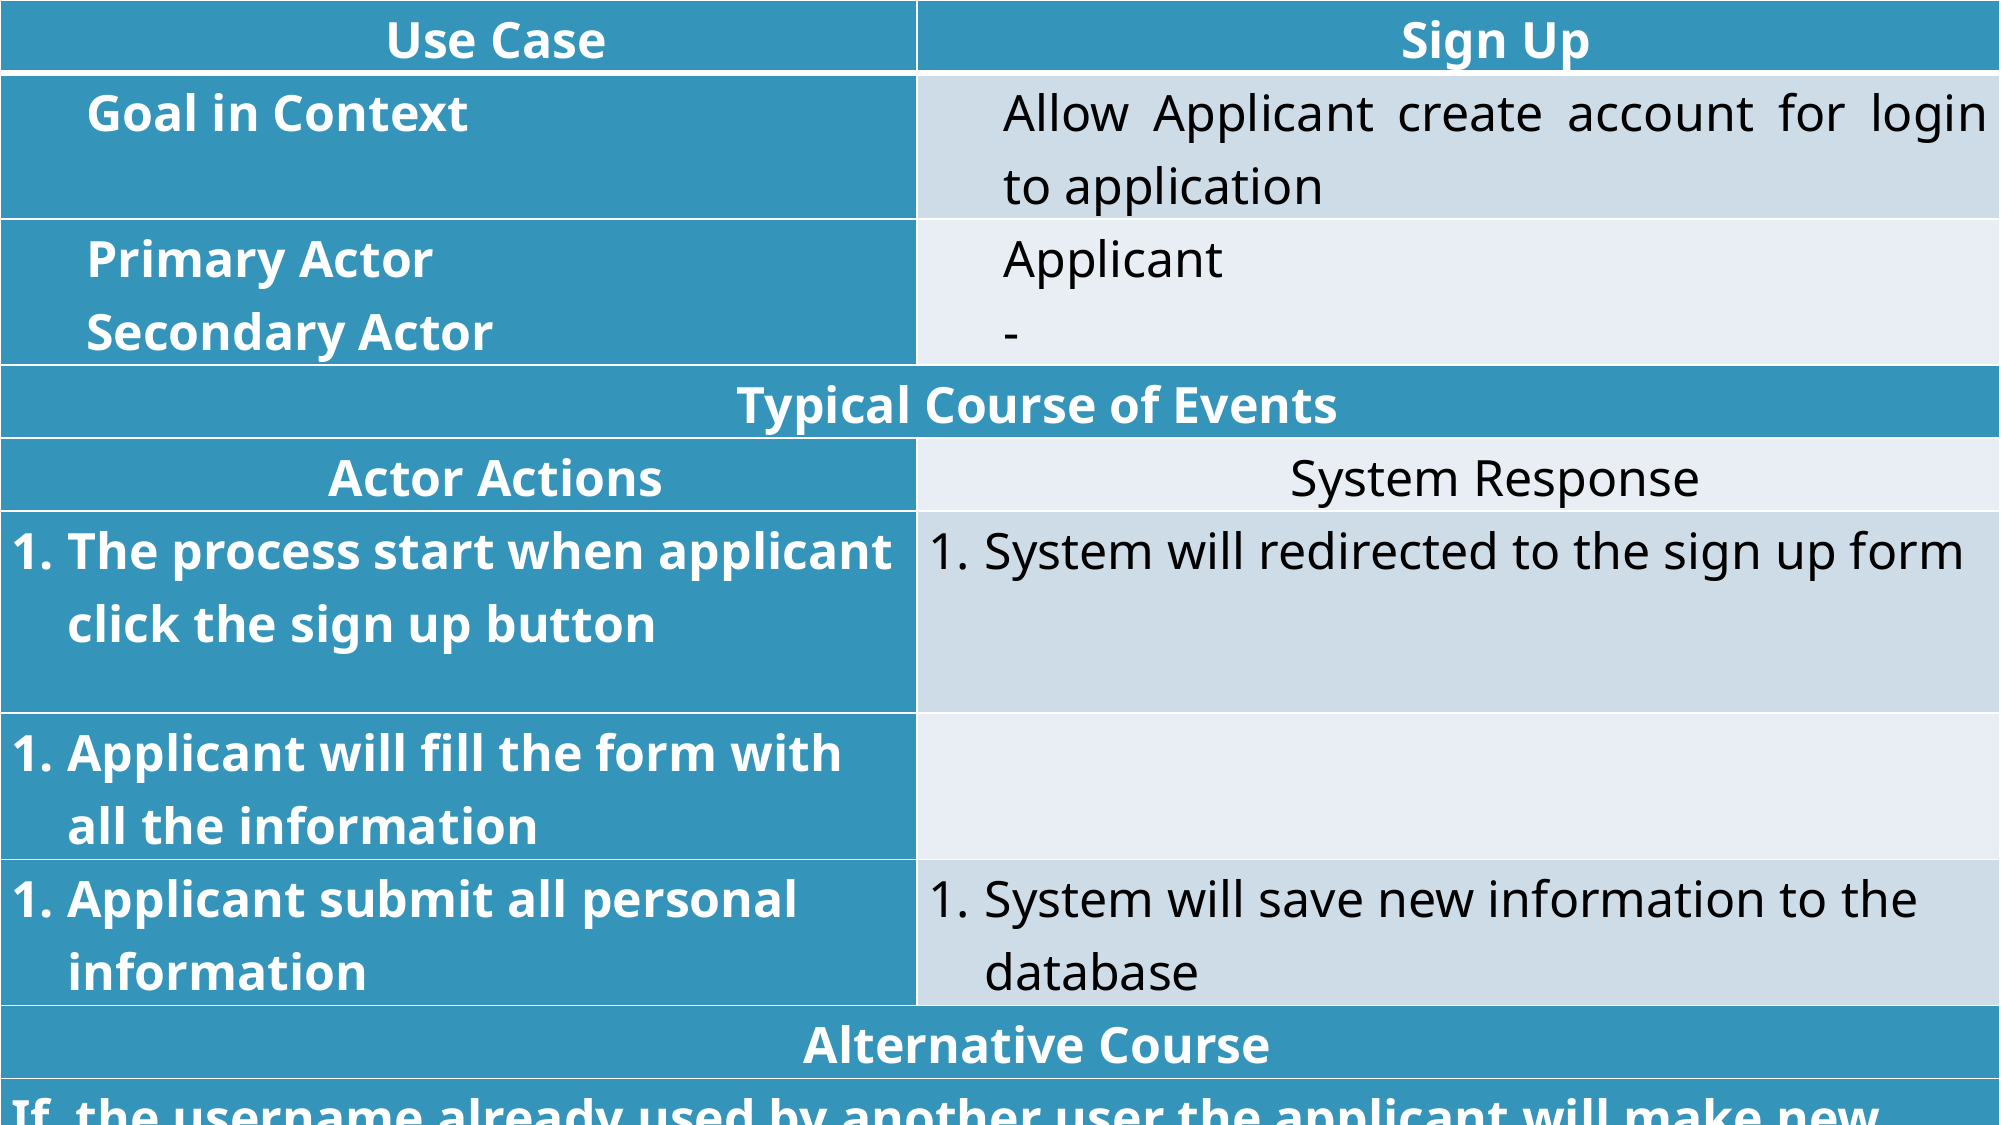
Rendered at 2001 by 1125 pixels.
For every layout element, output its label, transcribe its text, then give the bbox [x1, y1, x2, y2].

table_header Sign Up [918, 1, 1999, 70]
table_cell Applicant submit all personal information [1, 860, 916, 1005]
table_cell The process start when applicant click the sign up button [1, 512, 916, 712]
table_cell Actor Actions [1, 439, 916, 510]
table_cell System will redirected to the sign up form [918, 512, 1999, 712]
table_cell If the username already used by another user the applicant will make new username [1, 1079, 1999, 1125]
table_cell Applicant - [918, 220, 1999, 364]
table_cell [918, 714, 1999, 859]
table_cell Primary Actor Secondary Actor [1, 220, 916, 364]
table_header Use Case [1, 1, 916, 70]
table_cell Alternative Course [1, 1006, 1999, 1078]
table_cell System will save new information to the database [918, 860, 1999, 1005]
table_cell Applicant will fill the form with all the information [1, 714, 916, 859]
table_cell Typical Course of Events [1, 366, 1999, 437]
table_cell Goal in Context [1, 76, 916, 218]
table_cell Allow Applicant create account for login to application [918, 76, 1999, 218]
table_cell System Response [918, 439, 1999, 510]
